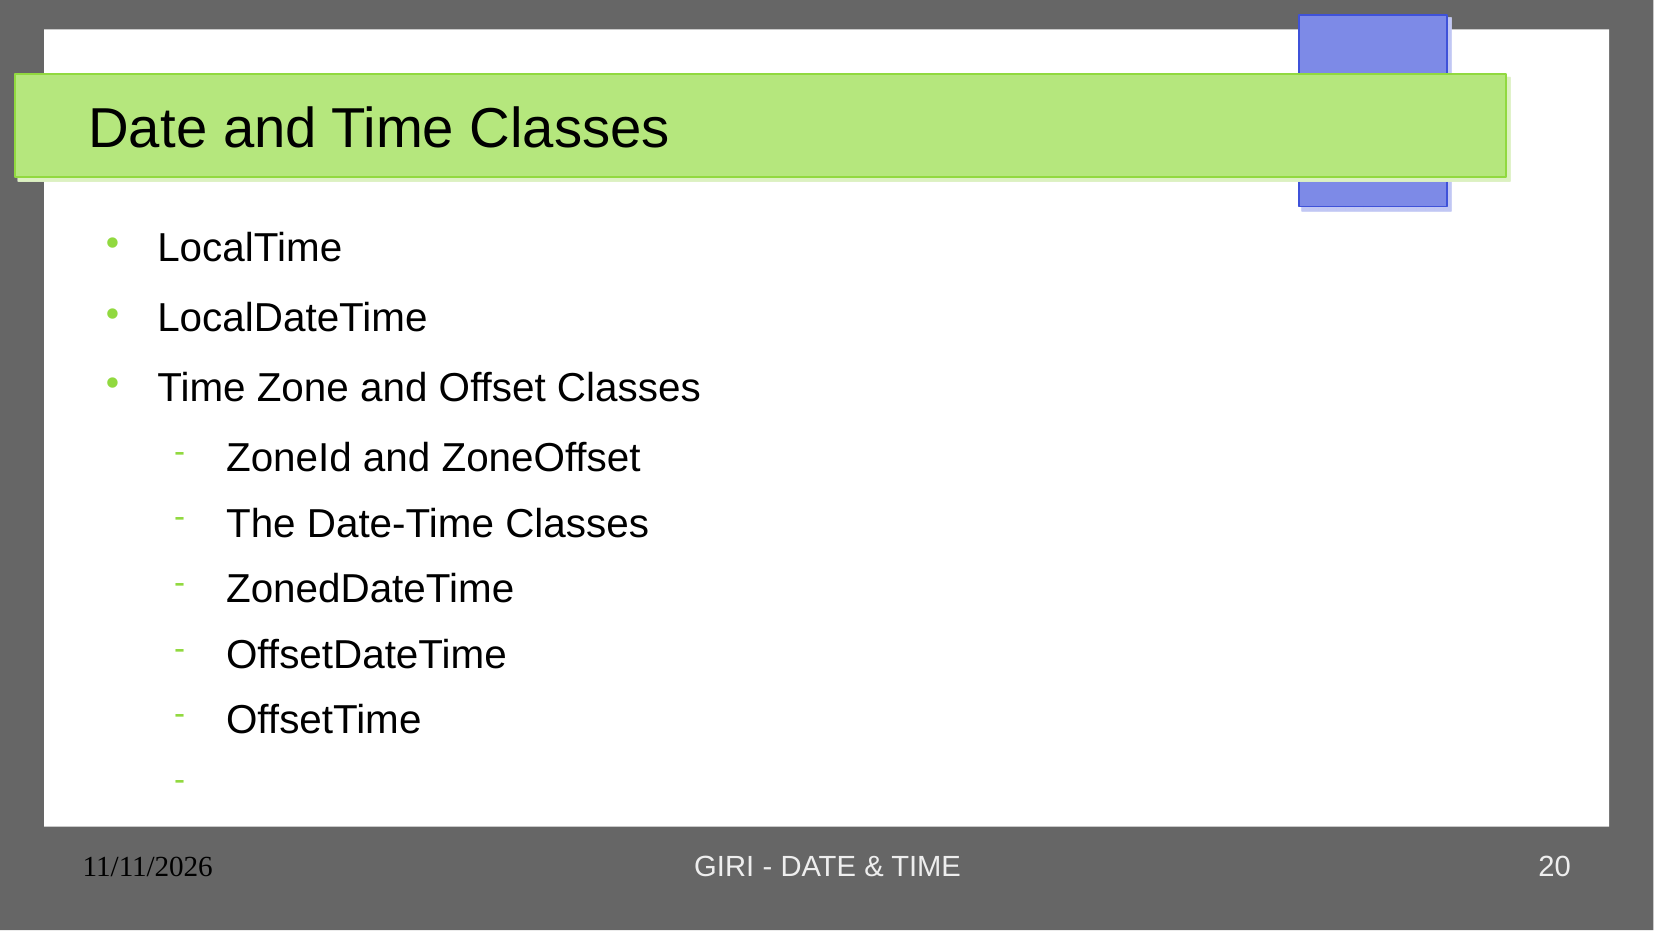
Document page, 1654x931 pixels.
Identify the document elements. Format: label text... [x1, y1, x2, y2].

slide_number 20 [1185, 847, 1571, 912]
list LocalTime LocalDateTime Time Zone and Offset Classes ZoneId and ZoneOffset The Date-Time Classes ZonedDateTime OffsetDateTime OffsetTime [88, 221, 1565, 812]
title Date and Time Classes [88, 73, 1506, 178]
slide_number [82, 847, 468, 912]
footer GIRI - DATE & TIME [565, 847, 1090, 912]
